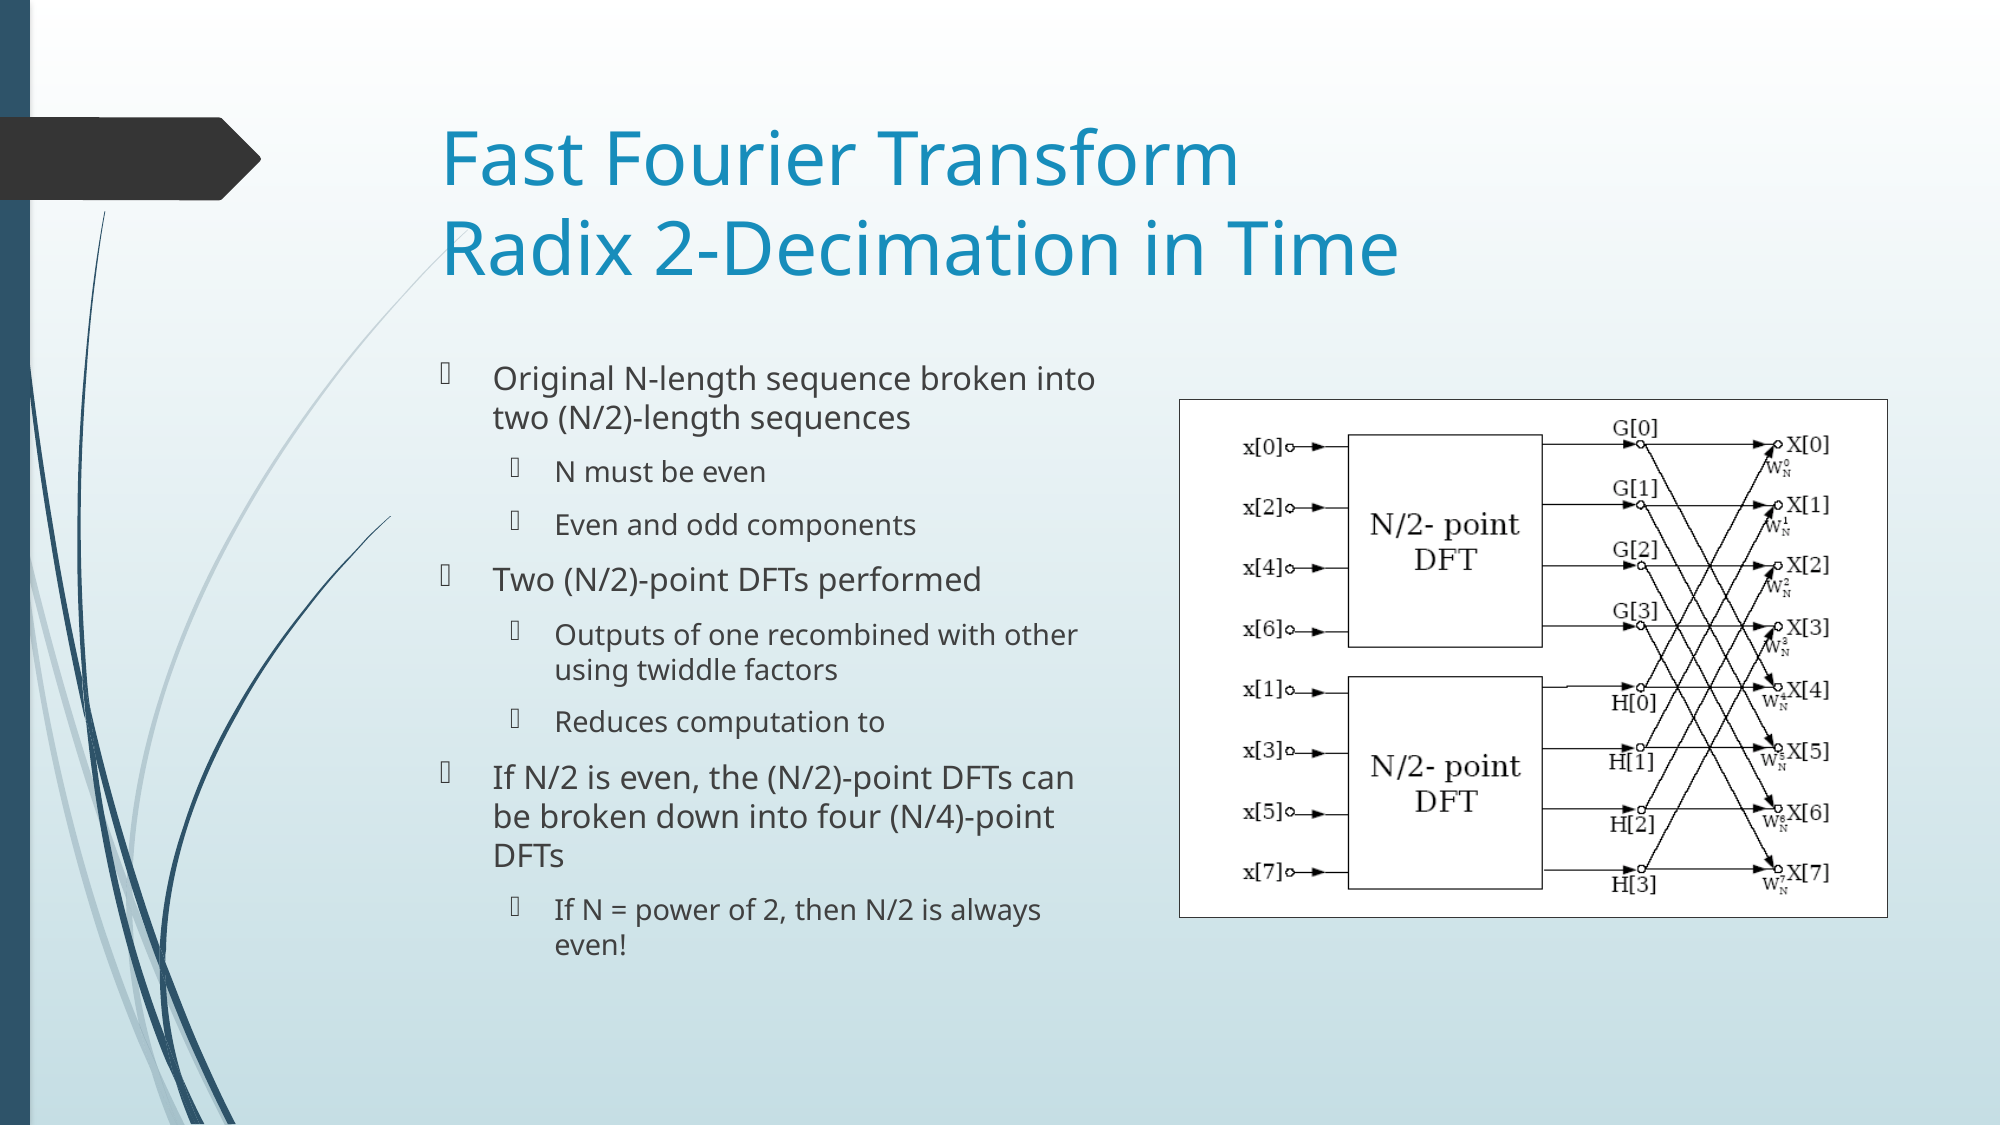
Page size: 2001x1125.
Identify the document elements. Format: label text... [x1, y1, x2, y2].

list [1179, 398, 1888, 919]
title Fast Fourier Transform Radix 2-Decimation in Time [425, 102, 1888, 313]
